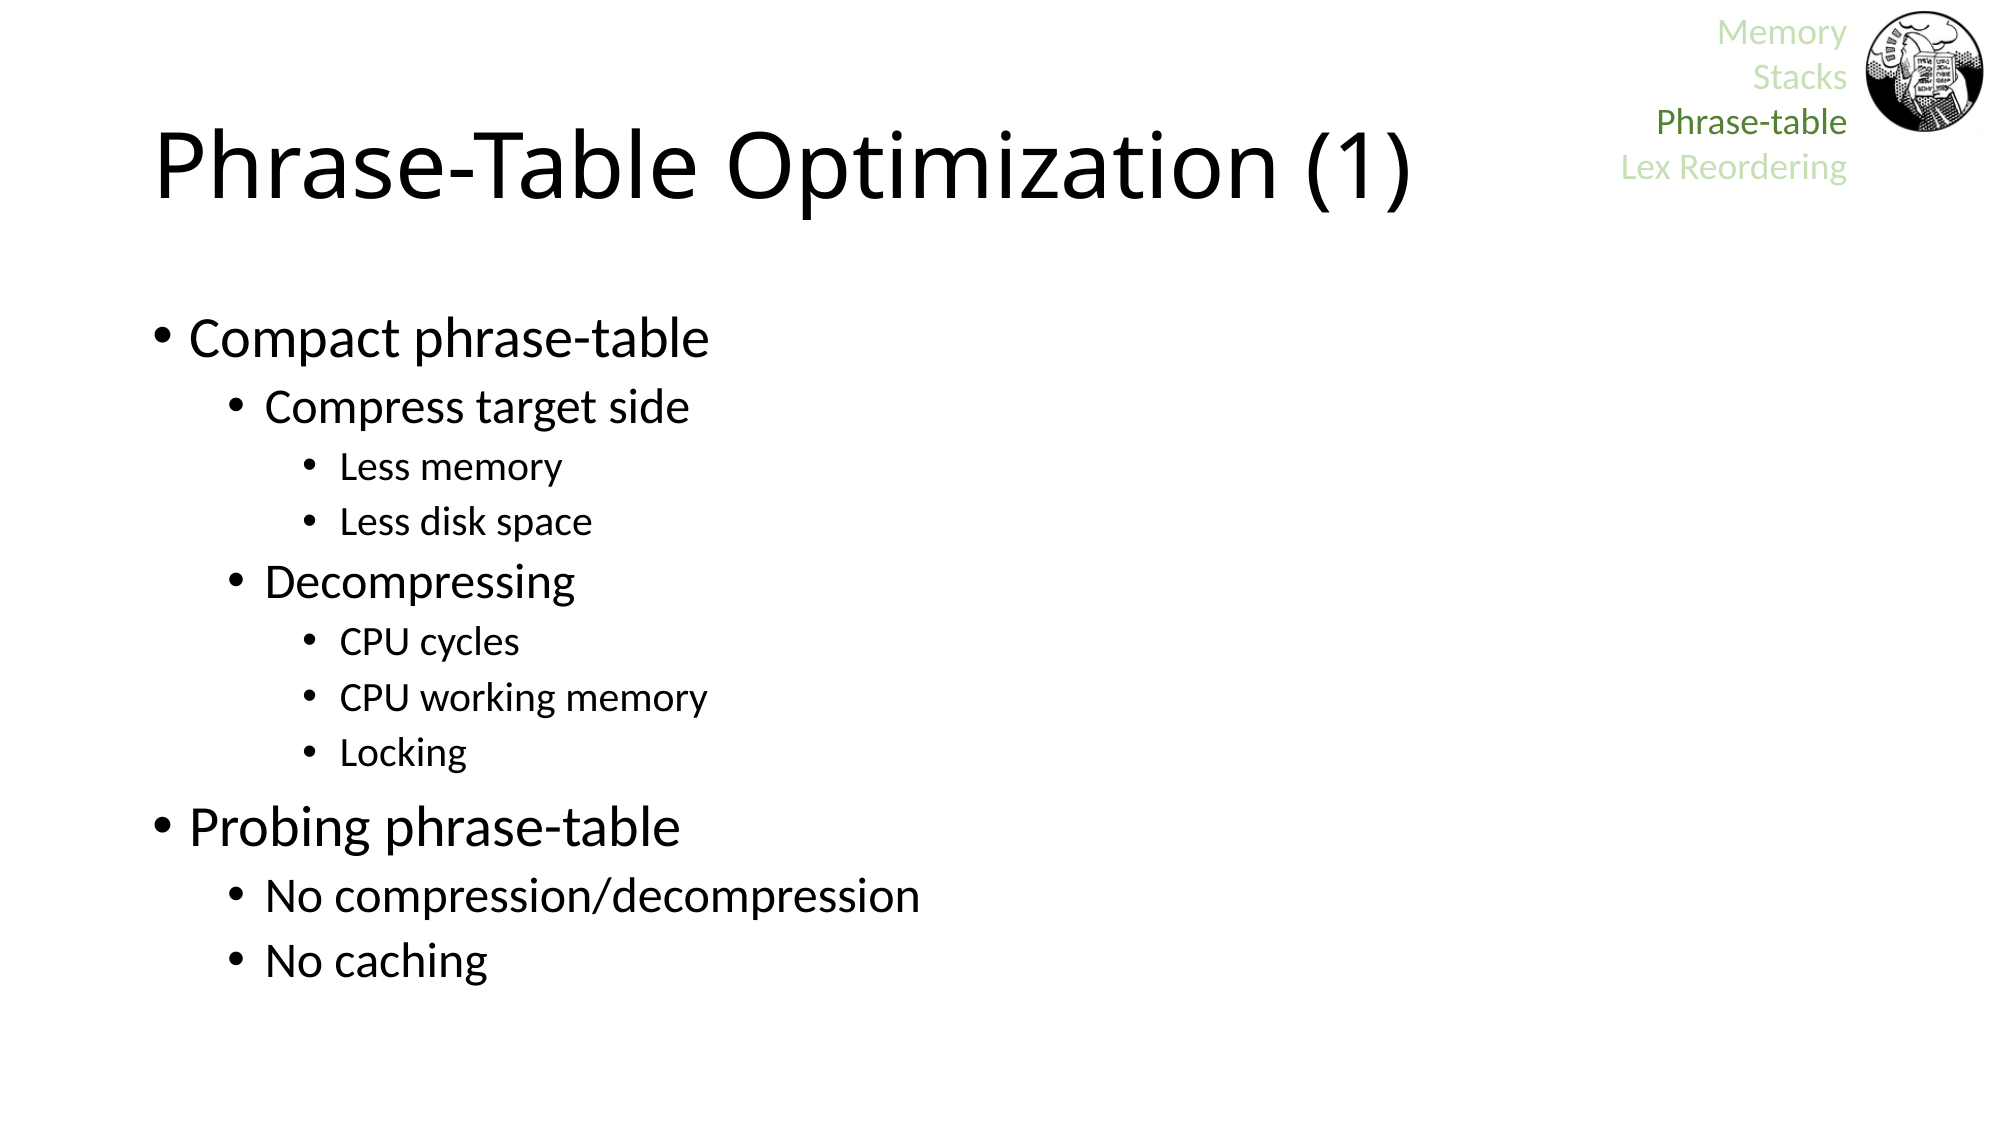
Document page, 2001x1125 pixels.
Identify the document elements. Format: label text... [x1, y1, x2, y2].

text_box Phrase-Table Optimization (1) [137, 59, 1863, 278]
picture [1863, 10, 1986, 134]
text_box Memory Stacks Phrase-table Lex Reordering [1584, 0, 1863, 195]
text_box Compact phrase-table Compress target side Less memory Less disk space Decompressing CPU cycles CPU working memory Locking Probing phrase-table No compression/decompression No caching [137, 299, 1863, 1014]
